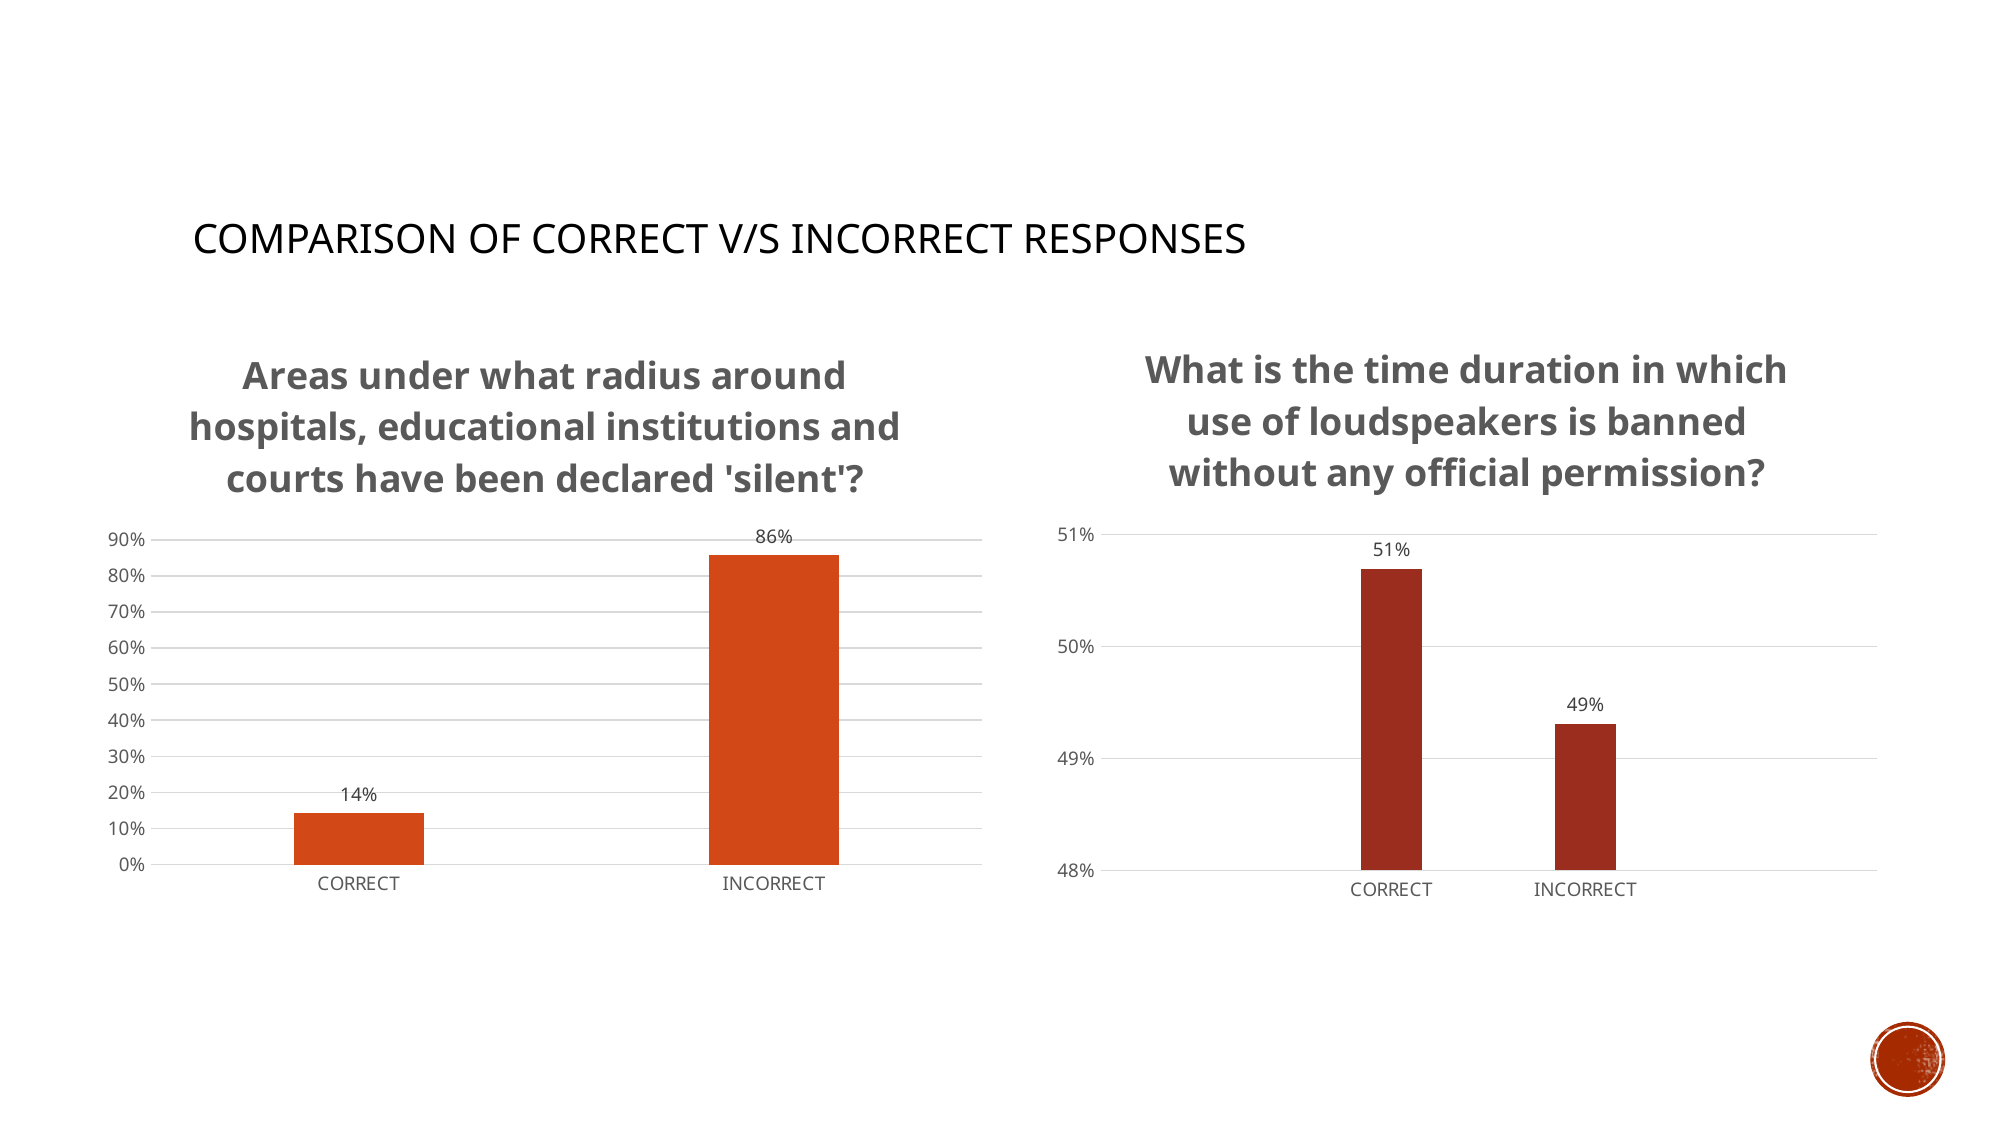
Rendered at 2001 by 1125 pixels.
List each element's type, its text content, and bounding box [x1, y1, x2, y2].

title COMPARISON OF CORRECT V/S INCORRECT RESPONSES [177, 156, 1903, 271]
chart [1043, 315, 1892, 912]
chart [92, 319, 999, 908]
